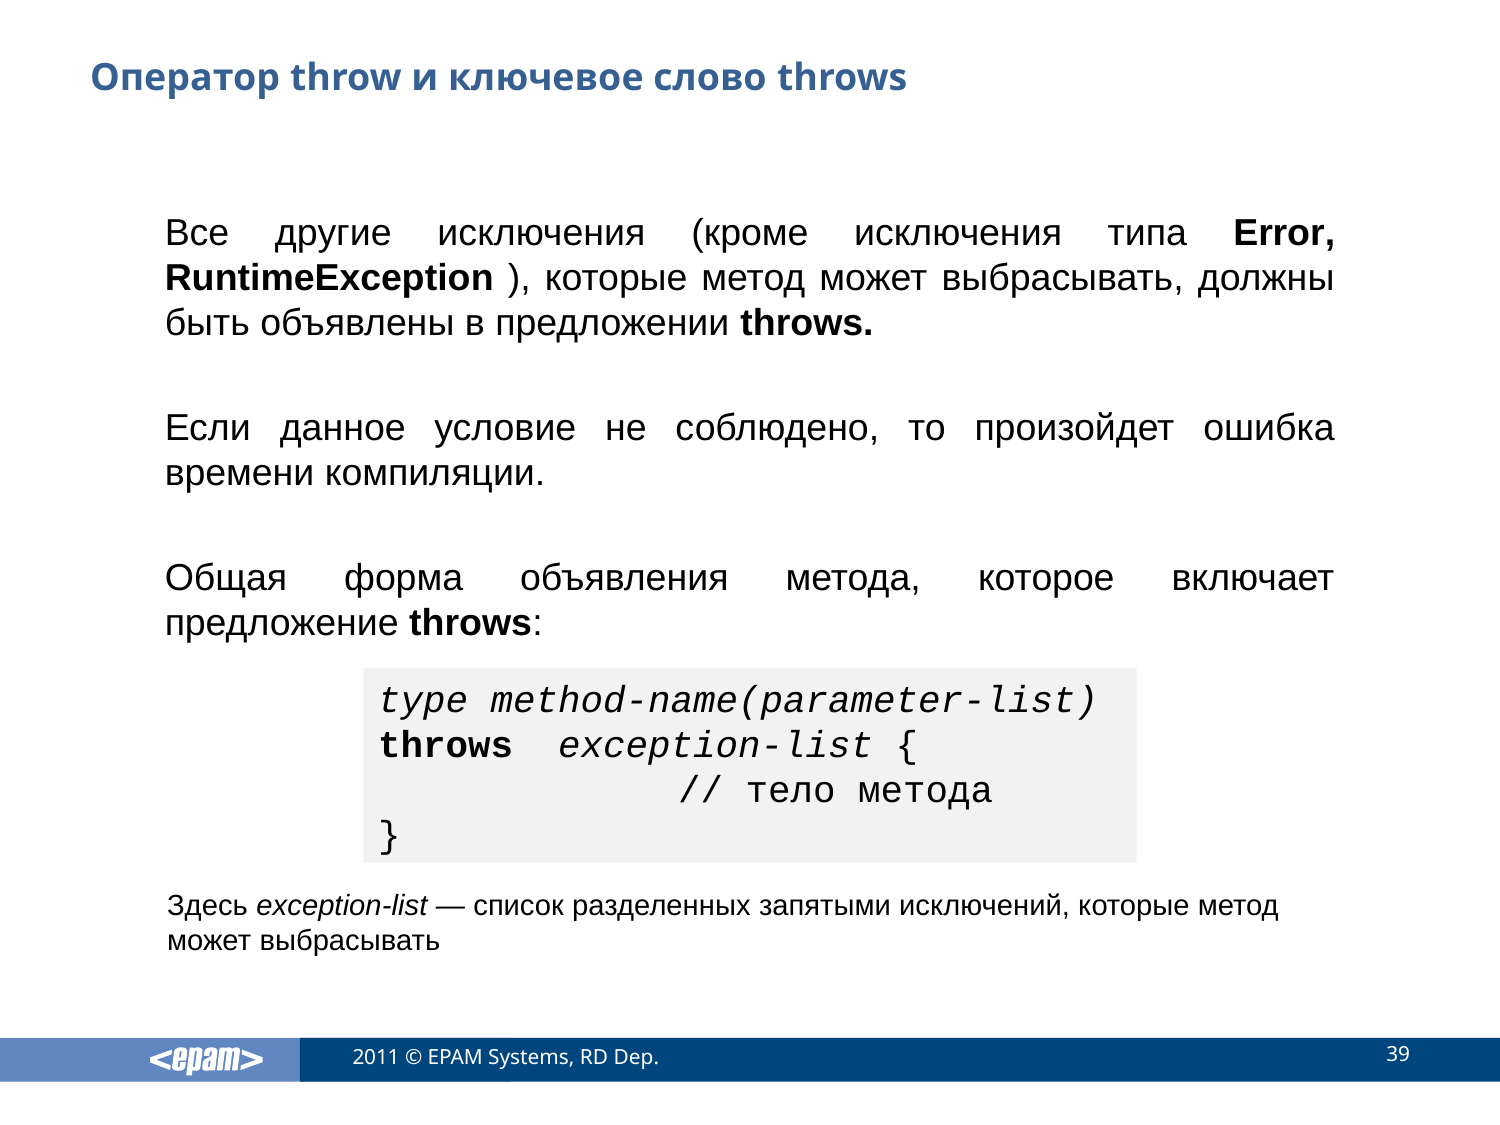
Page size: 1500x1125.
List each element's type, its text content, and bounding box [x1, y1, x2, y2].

title Оператор throw и ключевое слово throws [75, 45, 1425, 163]
text_box type method-name(parameter-list) throws exception-list { // тело метода } [363, 667, 1137, 863]
footer 2011 © EPAM Systems, RD Dep. [337, 1028, 738, 1088]
slide_number 39 [1262, 1025, 1425, 1085]
text_box Здесь exception-list — список разделенных запятыми исключений, которые метод может выбрасывать [152, 878, 1348, 964]
list Все другие исключения (кроме исключения типа Error, RuntimeException ), которые метод может выбрасывать, должны быть объявлены в предложении throws. Если данное условие не соблюдено, то произойдет ошибка времени компиляции. Общая форма объявления метода, которое включает предложение throws: [150, 200, 1350, 988]
